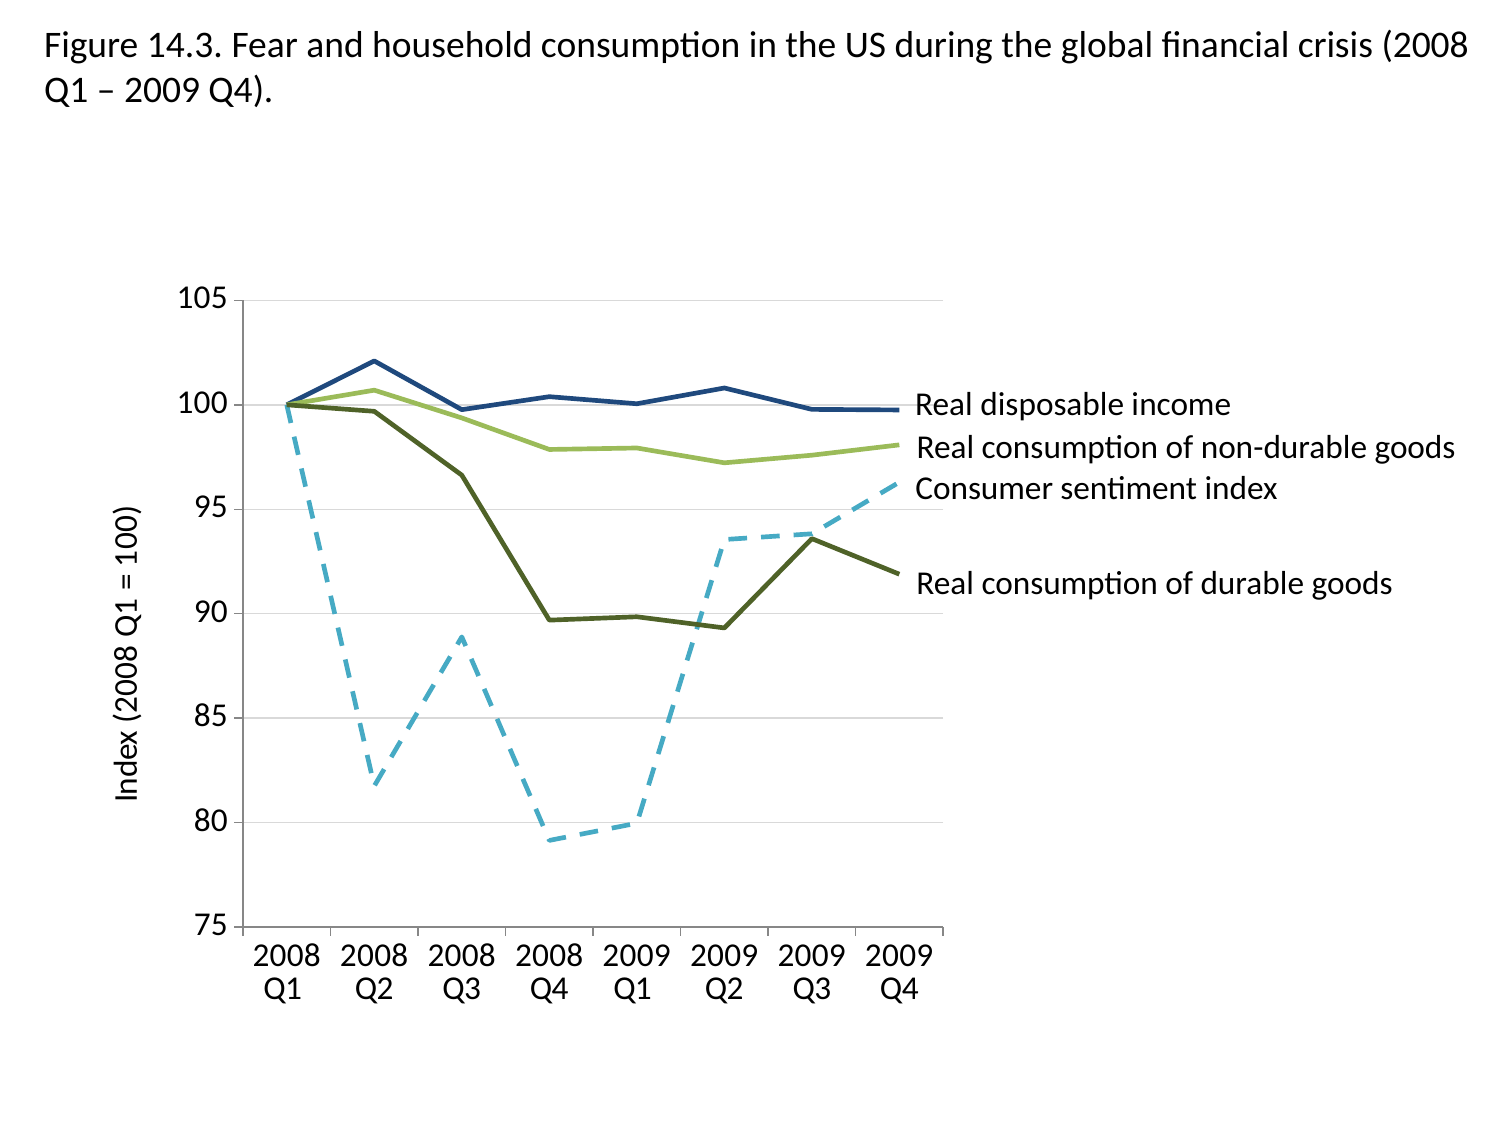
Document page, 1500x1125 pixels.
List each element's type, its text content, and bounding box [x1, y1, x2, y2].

chart [100, 123, 1500, 1041]
text_box Figure 14.3. Fear and household consumption in the US during the global financial crisis (2008 Q1 – 2009 Q4). [29, 12, 1500, 117]
